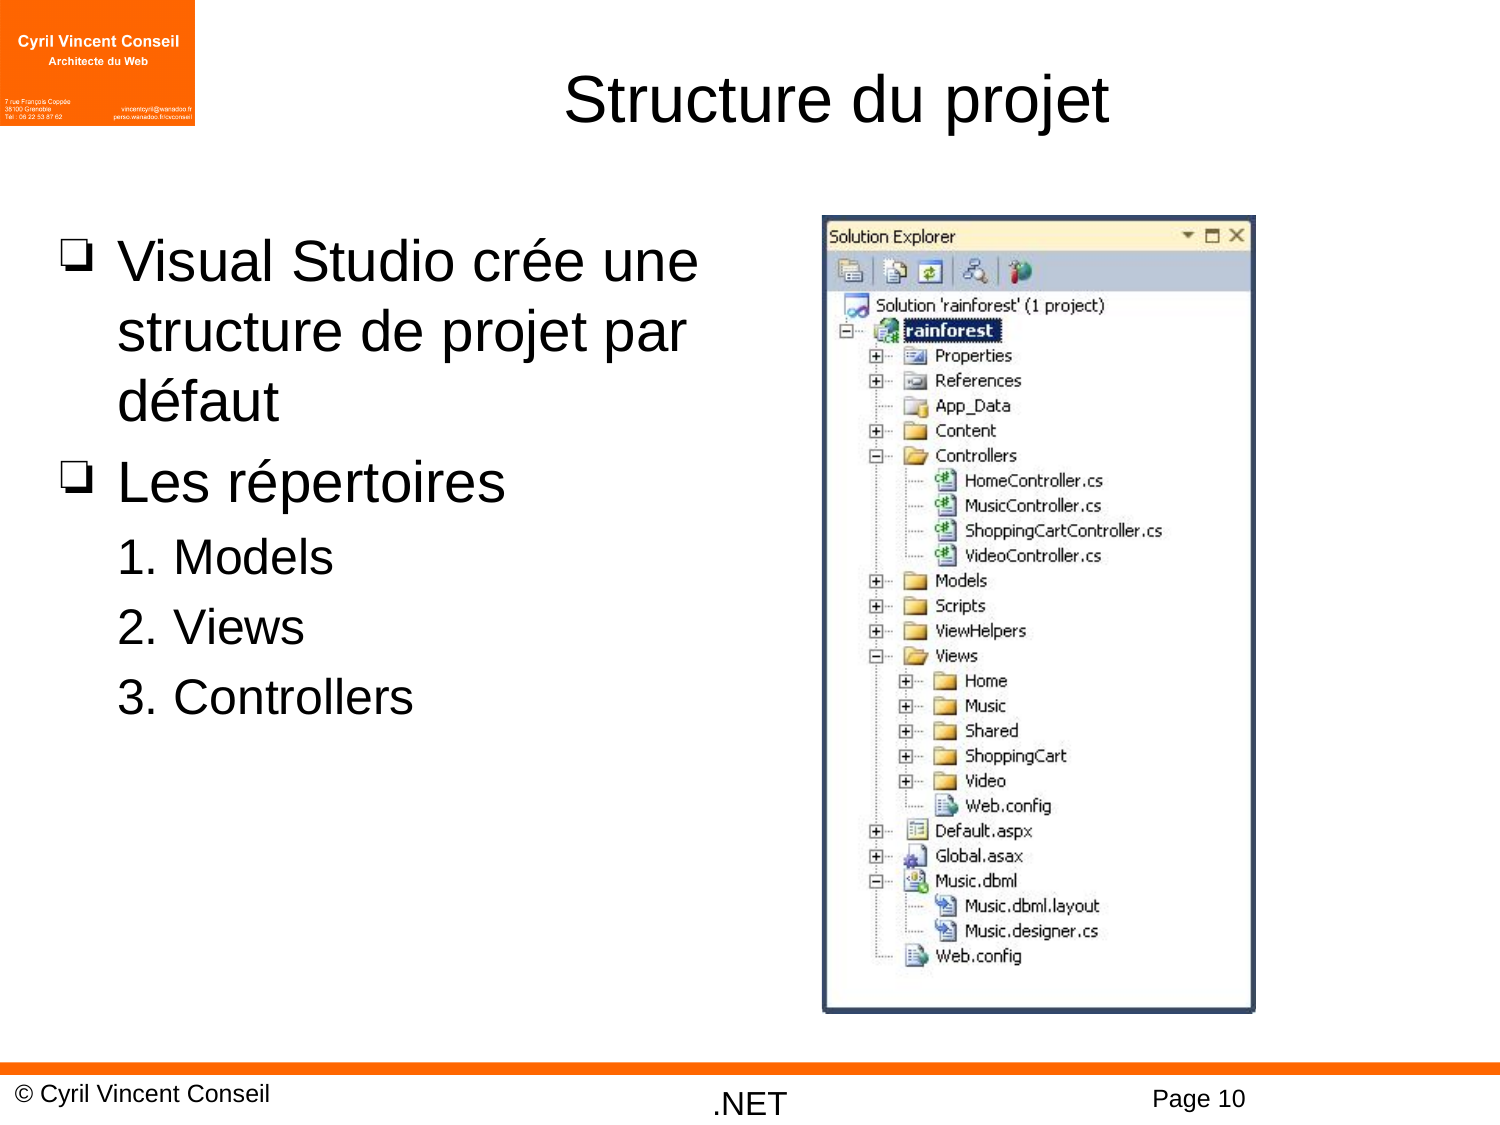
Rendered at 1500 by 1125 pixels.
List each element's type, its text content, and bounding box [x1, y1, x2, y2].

picture [821, 215, 1257, 1014]
list Visual Studio crée une structure de projet par défaut Les répertoires Models Views Controllers [45, 215, 819, 595]
title Structure du projet [194, 2, 1480, 190]
picture [0, 0, 195, 126]
